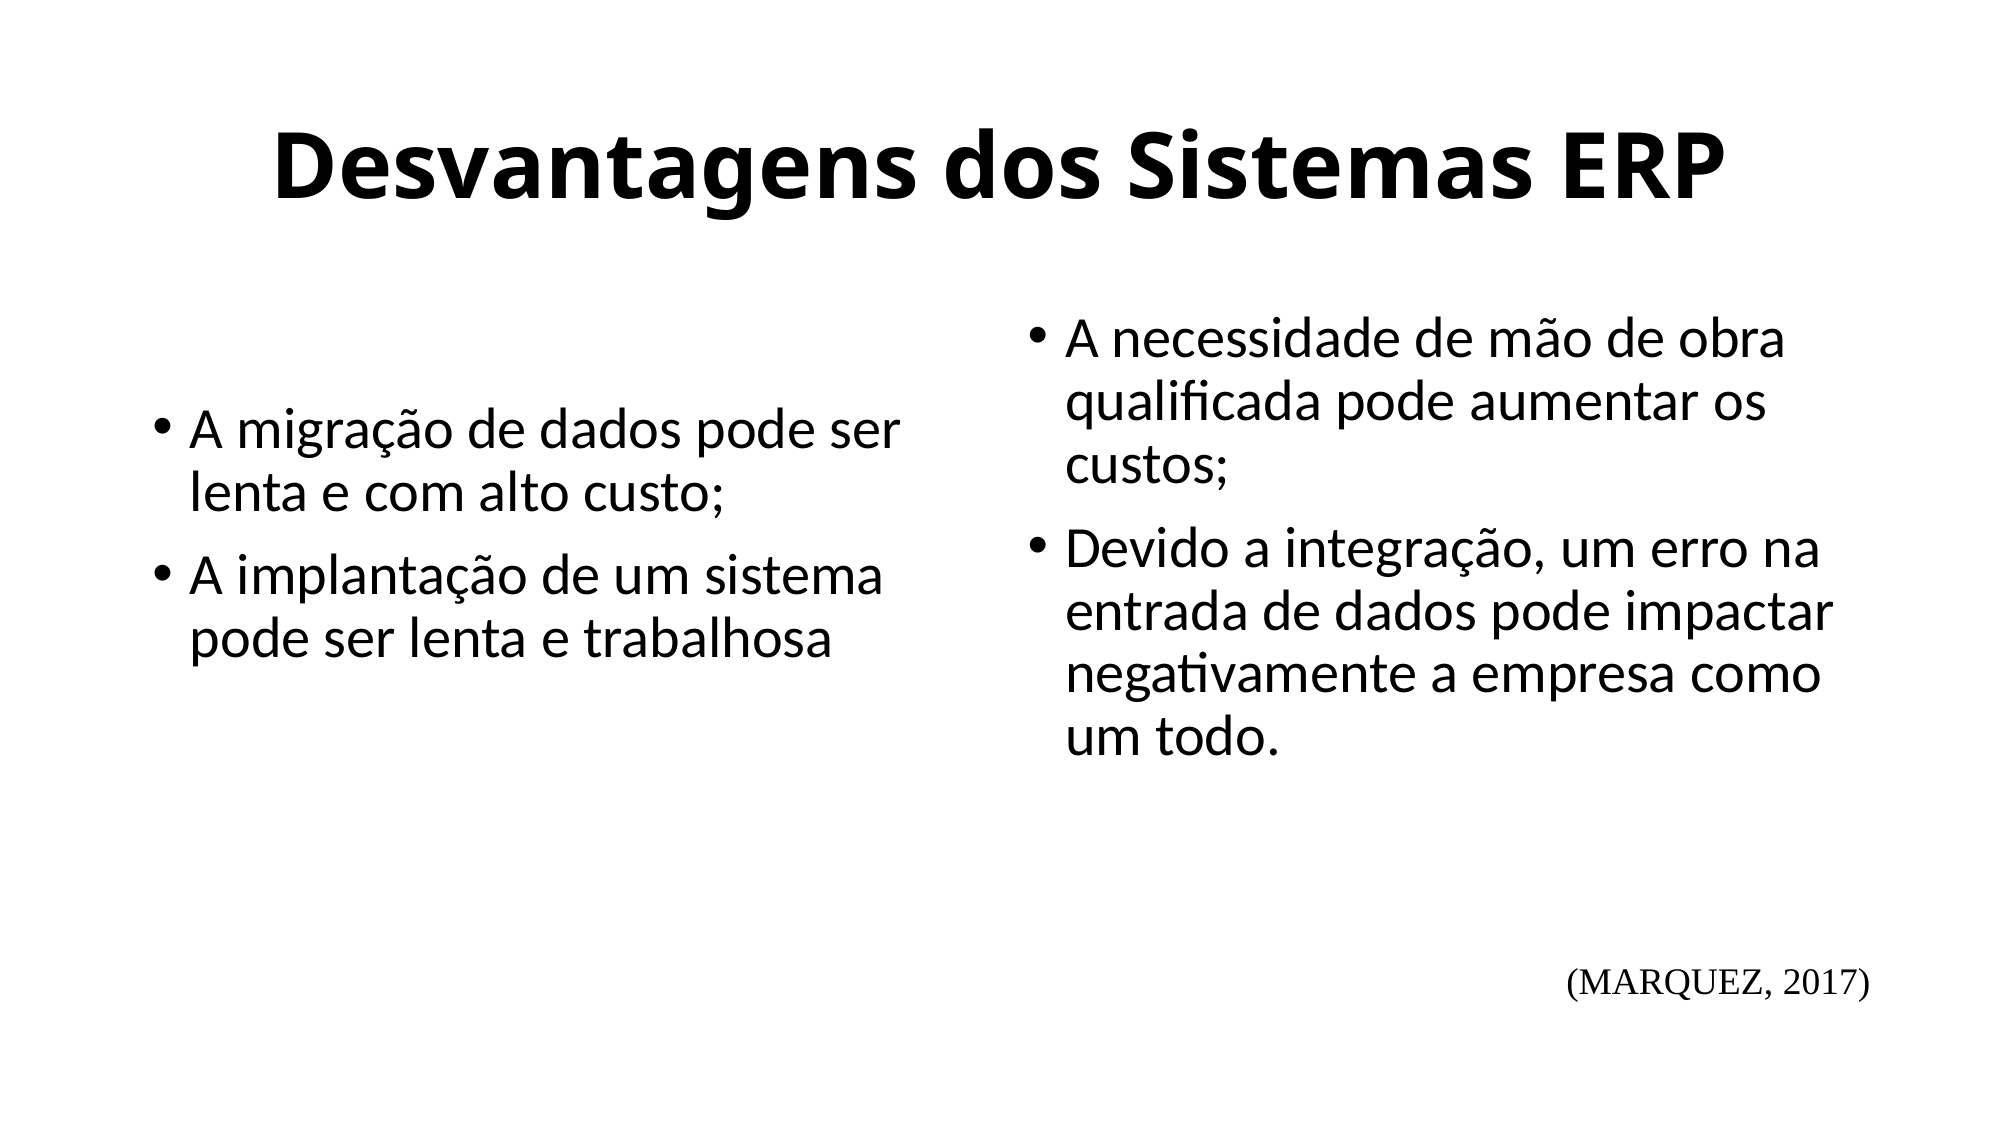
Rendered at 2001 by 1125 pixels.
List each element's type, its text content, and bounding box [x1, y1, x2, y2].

title Desvantagens dos Sistemas ERP [137, 59, 1863, 278]
text_box (MARQUEZ, 2017) [1551, 949, 1895, 1010]
list A necessidade de mão de obra qualificada pode aumentar os custos; Devido a integração, um erro na entrada de dados pode impactar negativamente a empresa como um todo. [1012, 299, 1863, 818]
list A migração de dados pode ser lenta e com alto custo; A implantação de um sistema pode ser lenta e trabalhosa [137, 299, 988, 818]
